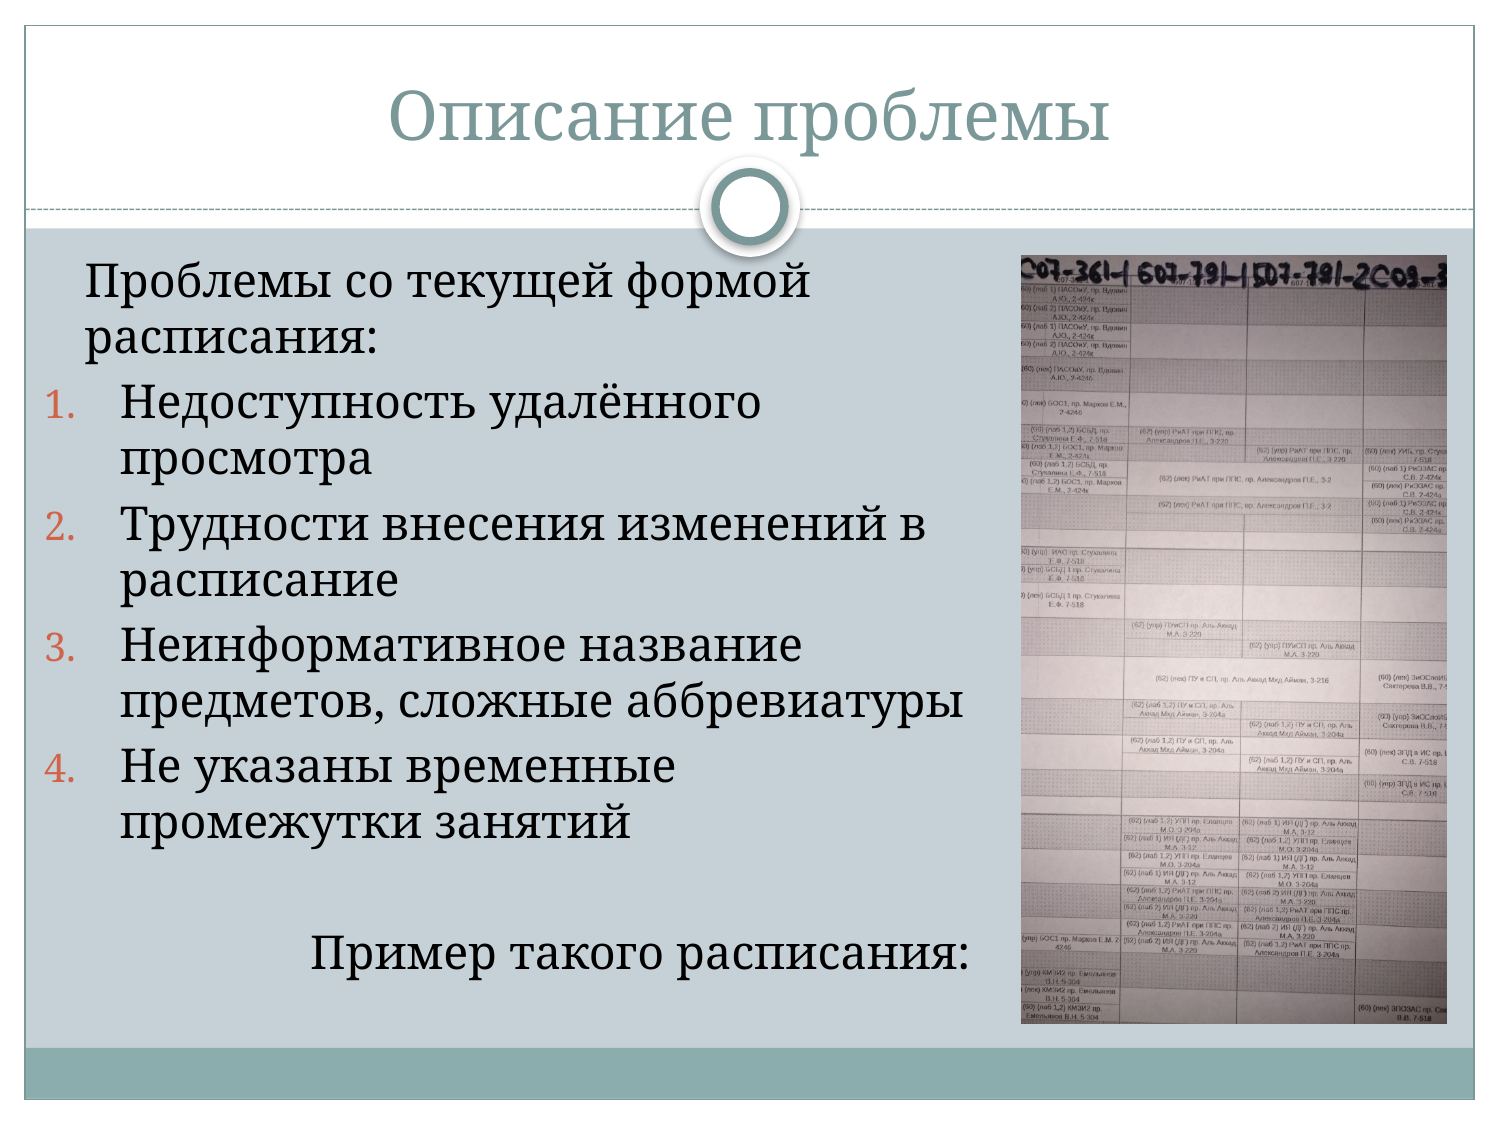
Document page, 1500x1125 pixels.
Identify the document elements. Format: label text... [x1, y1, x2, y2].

list Проблемы со текущей формой расписания: Недоступность удалённого просмотра Трудности внесения изменений в расписание Неинформативное название предметов, сложные аббревиатуры Не указаны временные промежутки занятий Пример такого расписания: [29, 243, 987, 1013]
title Описание проблемы [49, 37, 1450, 162]
picture [1021, 255, 1448, 1024]
